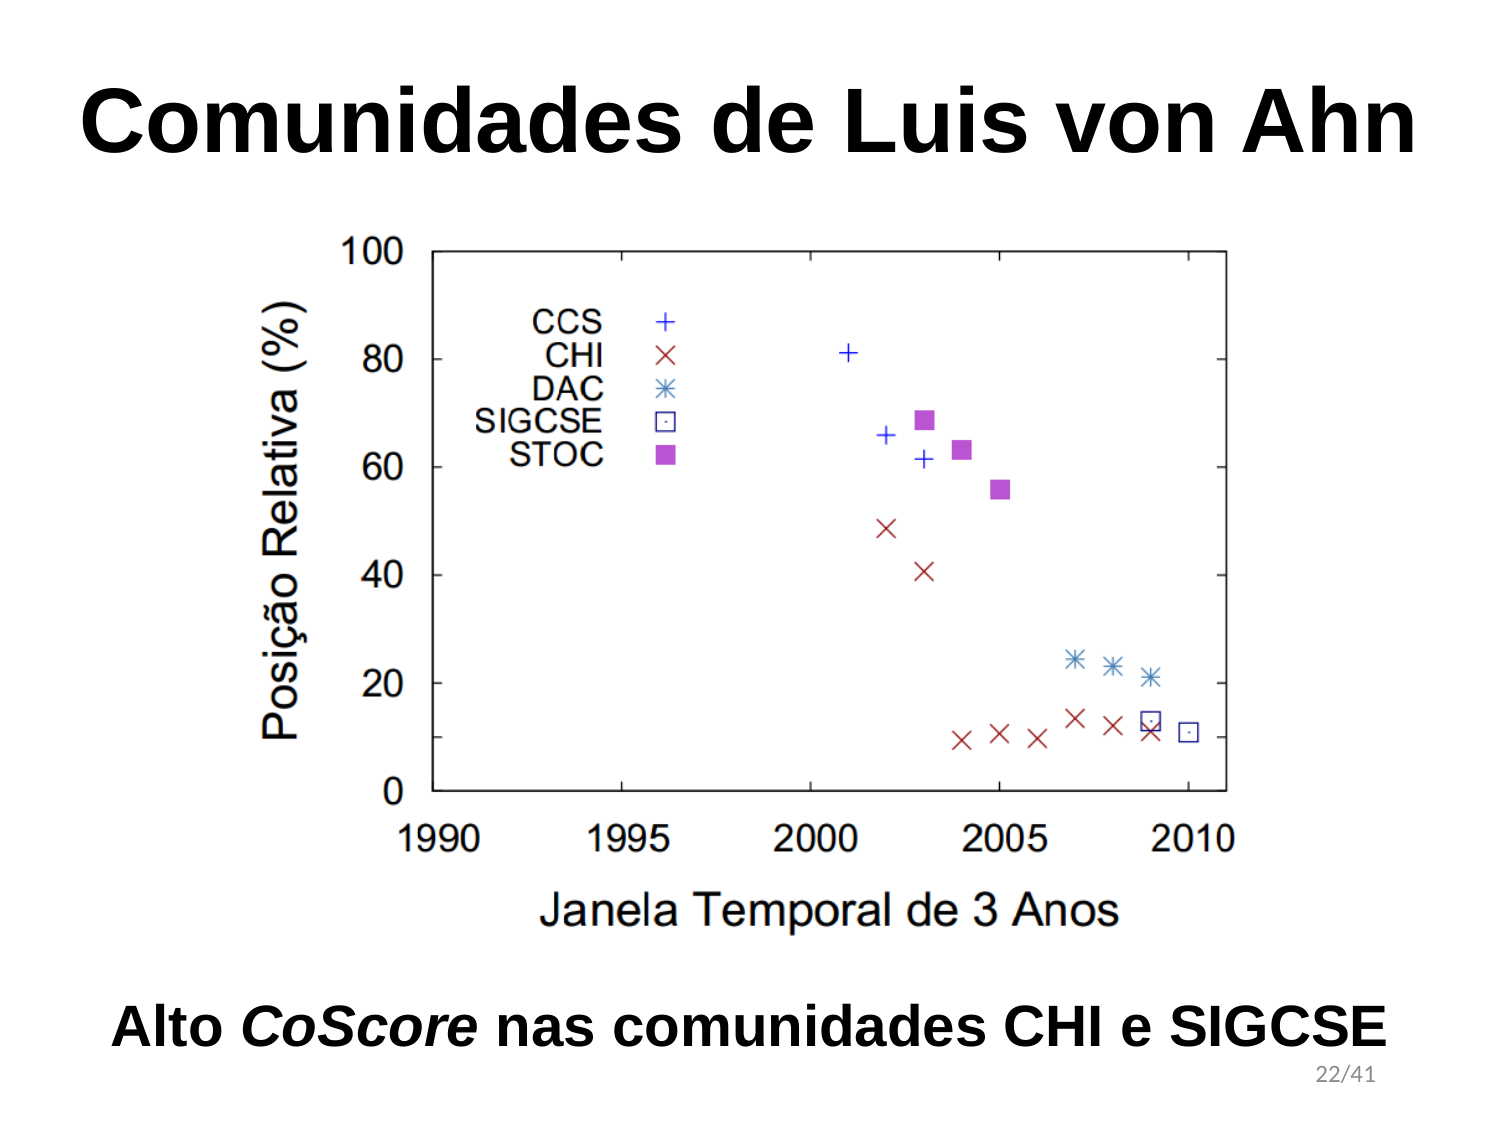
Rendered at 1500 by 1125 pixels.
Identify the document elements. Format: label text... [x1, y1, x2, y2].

slide_number 22/41 [1059, 1042, 1397, 1103]
text_box Alto CoScore nas comunidades CHI e SIGCSE [0, 980, 1500, 1066]
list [252, 227, 1248, 942]
title Comunidades de Luis von Ahn [0, 38, 1500, 208]
